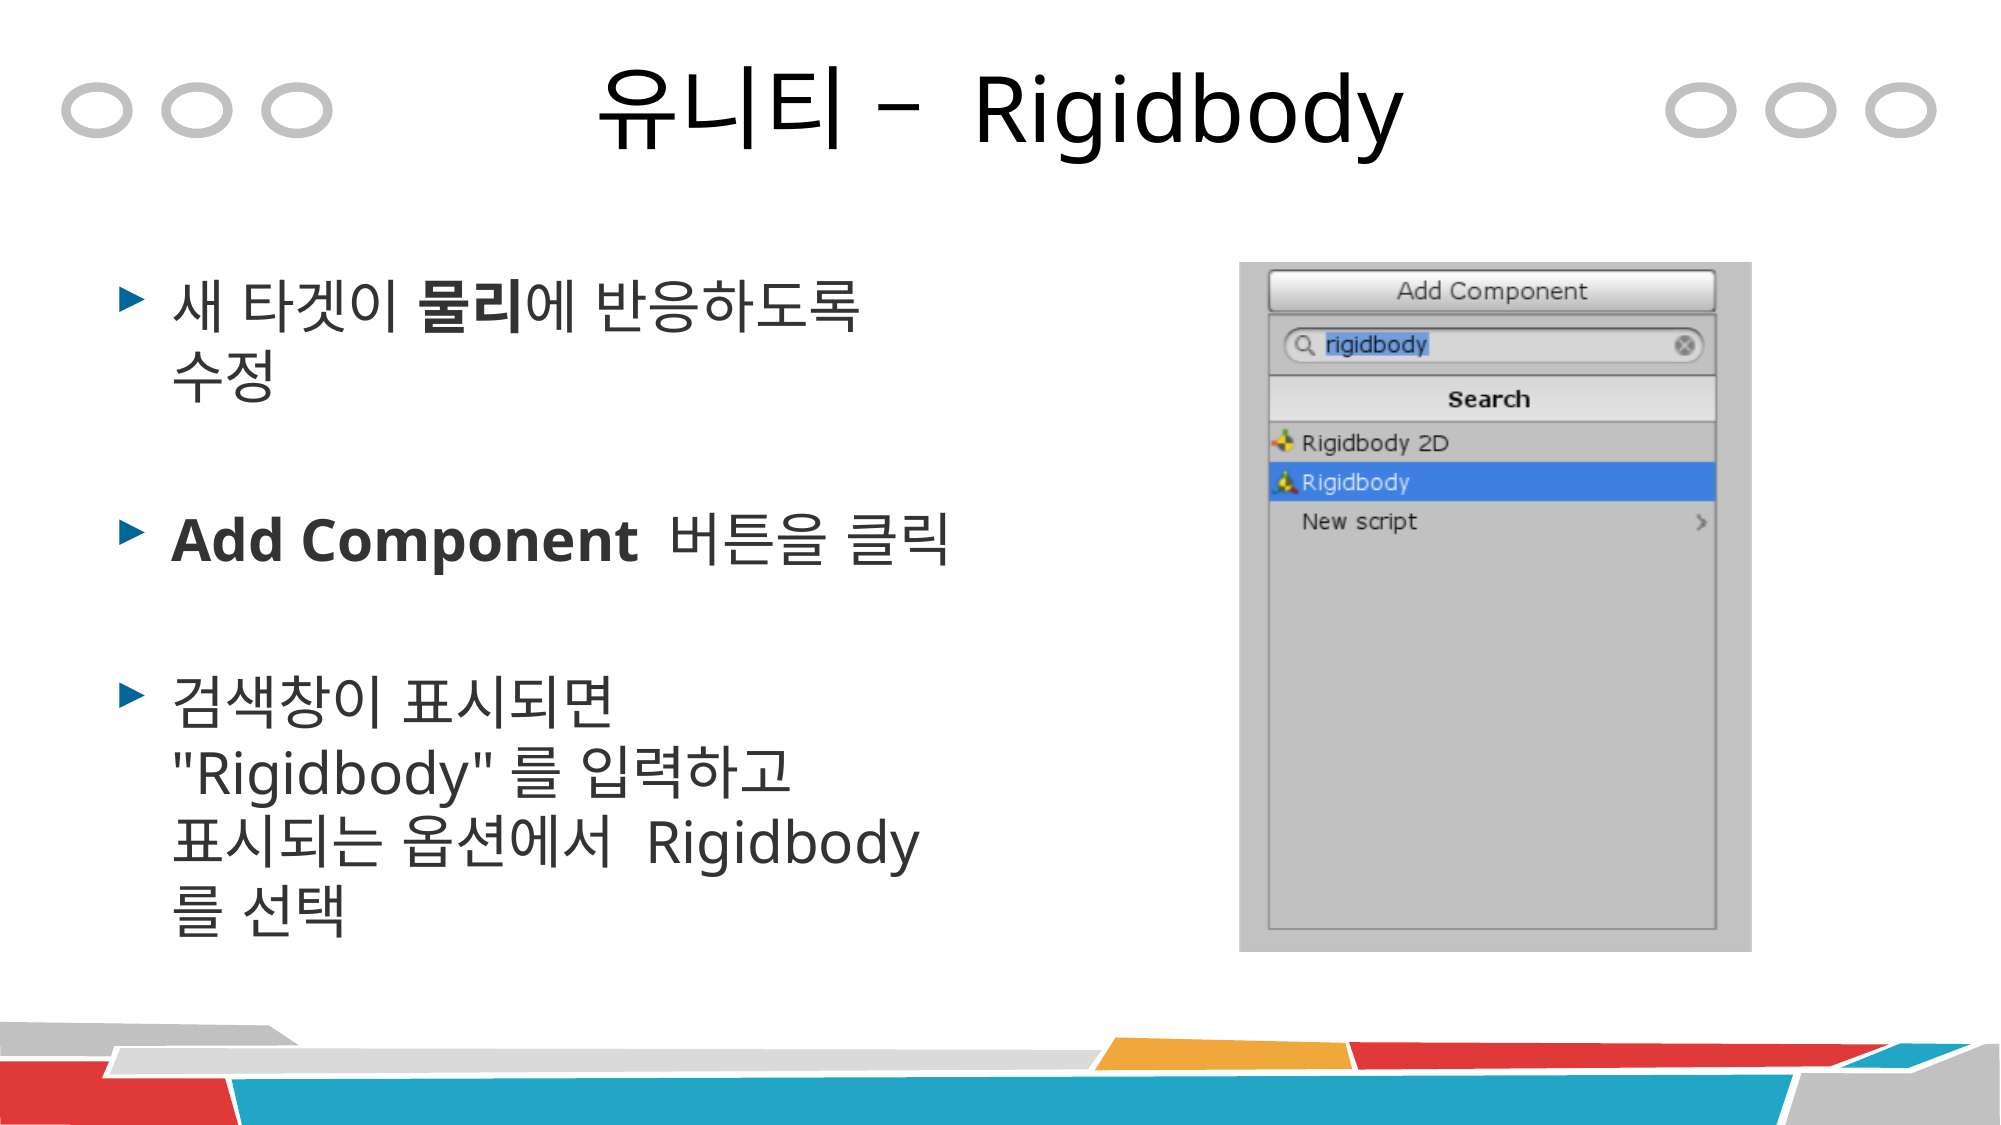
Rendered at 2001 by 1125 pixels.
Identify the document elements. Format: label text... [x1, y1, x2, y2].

title 유니티 – Rigidbody [327, 11, 1672, 200]
picture [1239, 262, 1753, 952]
list 새 타겟이 물리에 반응하도록 수정 Add Component 버튼을 클릭 검색창이 표시되면 "Rigidbody"를 입력하고 표시되는 옵션에서 Rigidbody를 선택 [99, 262, 984, 1005]
